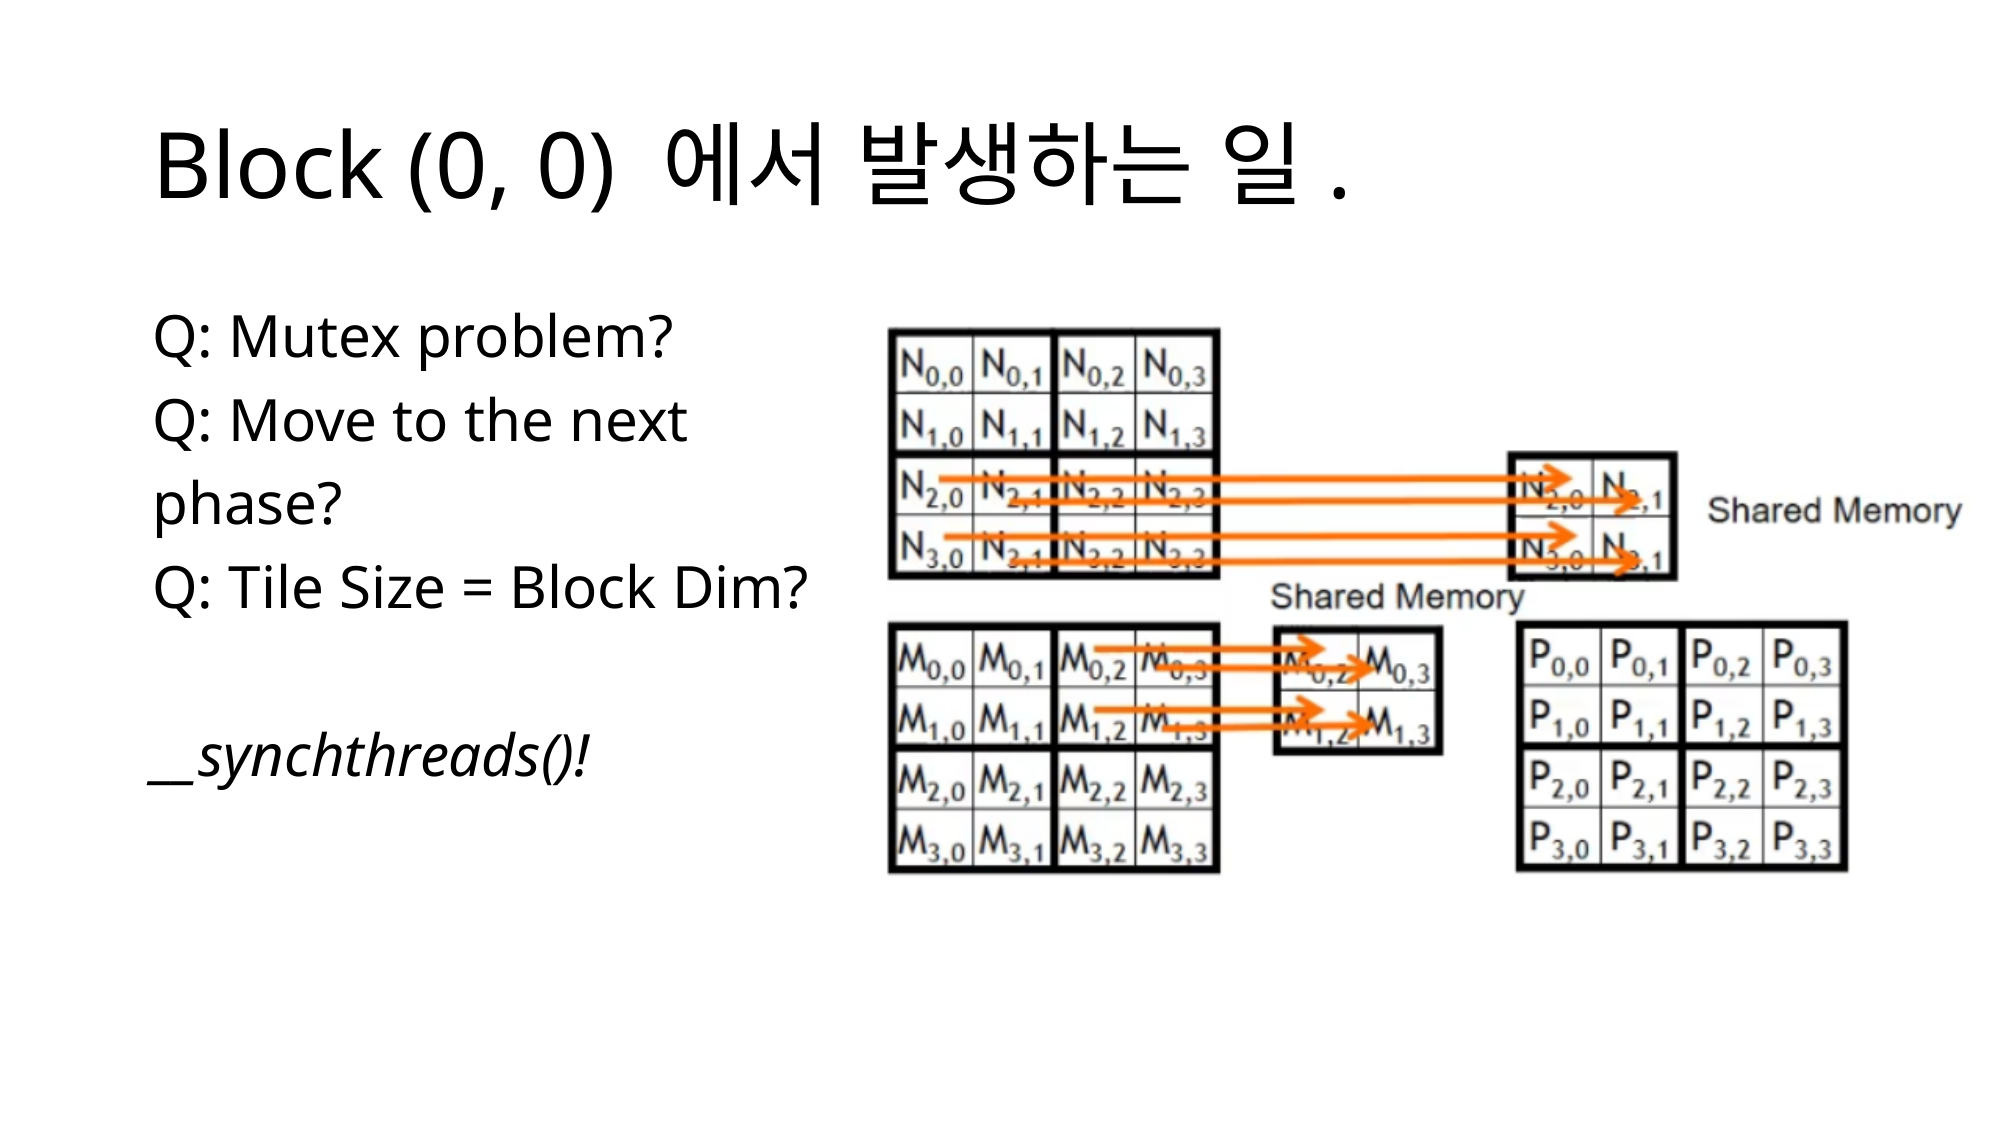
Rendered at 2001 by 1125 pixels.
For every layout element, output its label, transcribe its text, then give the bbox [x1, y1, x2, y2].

picture [828, 277, 2000, 1011]
title Block (0, 0) 에서 발생하는 일. [137, 59, 1863, 278]
list Q: Mutex problem? Q: Move to the next phase? Q: Tile Size = Block Dim? __synchthreads()! [137, 299, 1863, 1014]
